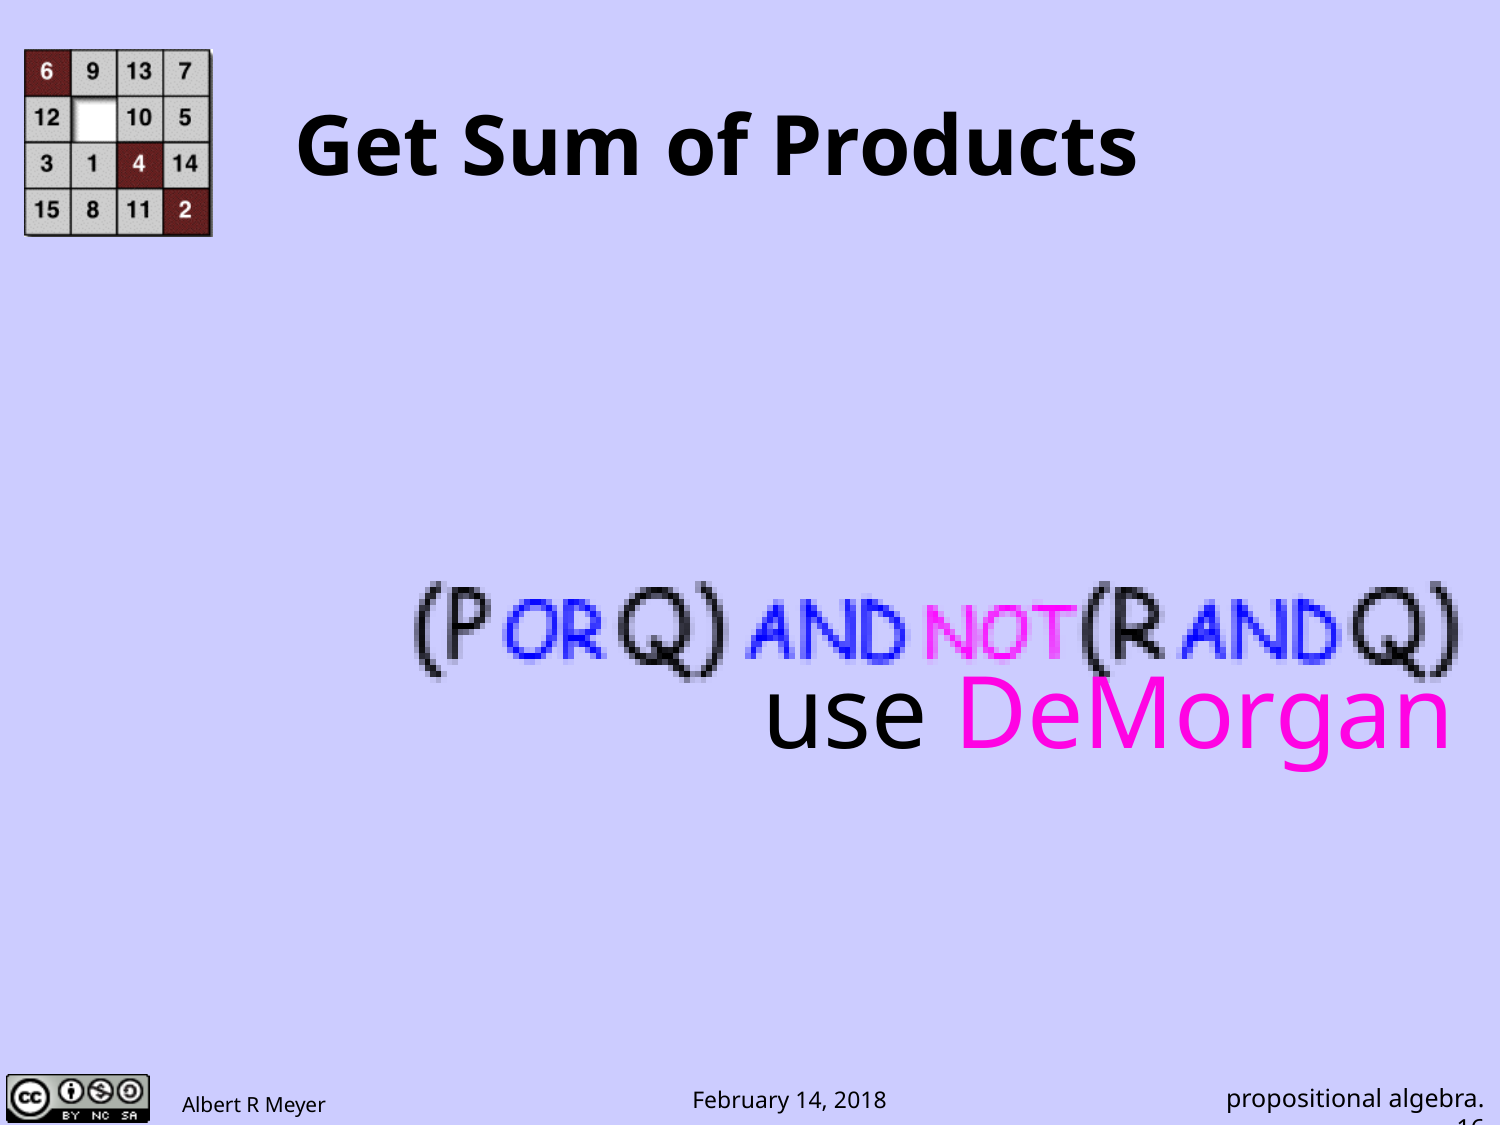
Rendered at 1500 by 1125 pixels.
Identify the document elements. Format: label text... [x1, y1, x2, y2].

text_box use DeMorgan [747, 704, 1470, 776]
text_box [403, 564, 1476, 697]
picture [6, 1074, 150, 1123]
title Get Sum of Products [278, 59, 1394, 225]
slide_number propositional algebra.16 [1202, 1074, 1500, 1121]
picture [24, 49, 213, 237]
